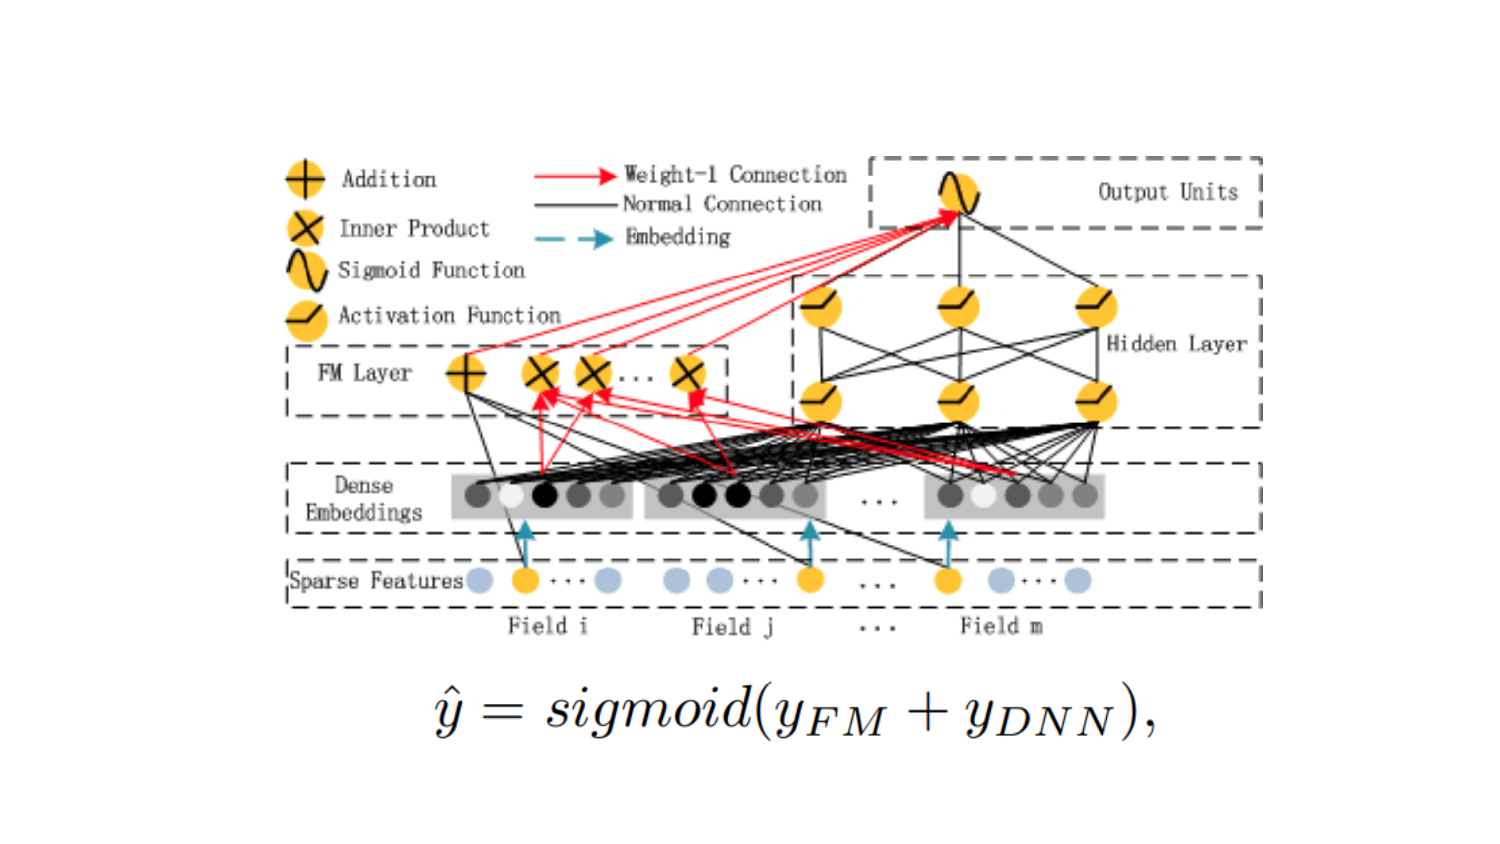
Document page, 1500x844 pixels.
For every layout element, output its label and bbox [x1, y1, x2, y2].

picture [411, 660, 1165, 767]
picture [239, 128, 1299, 643]
